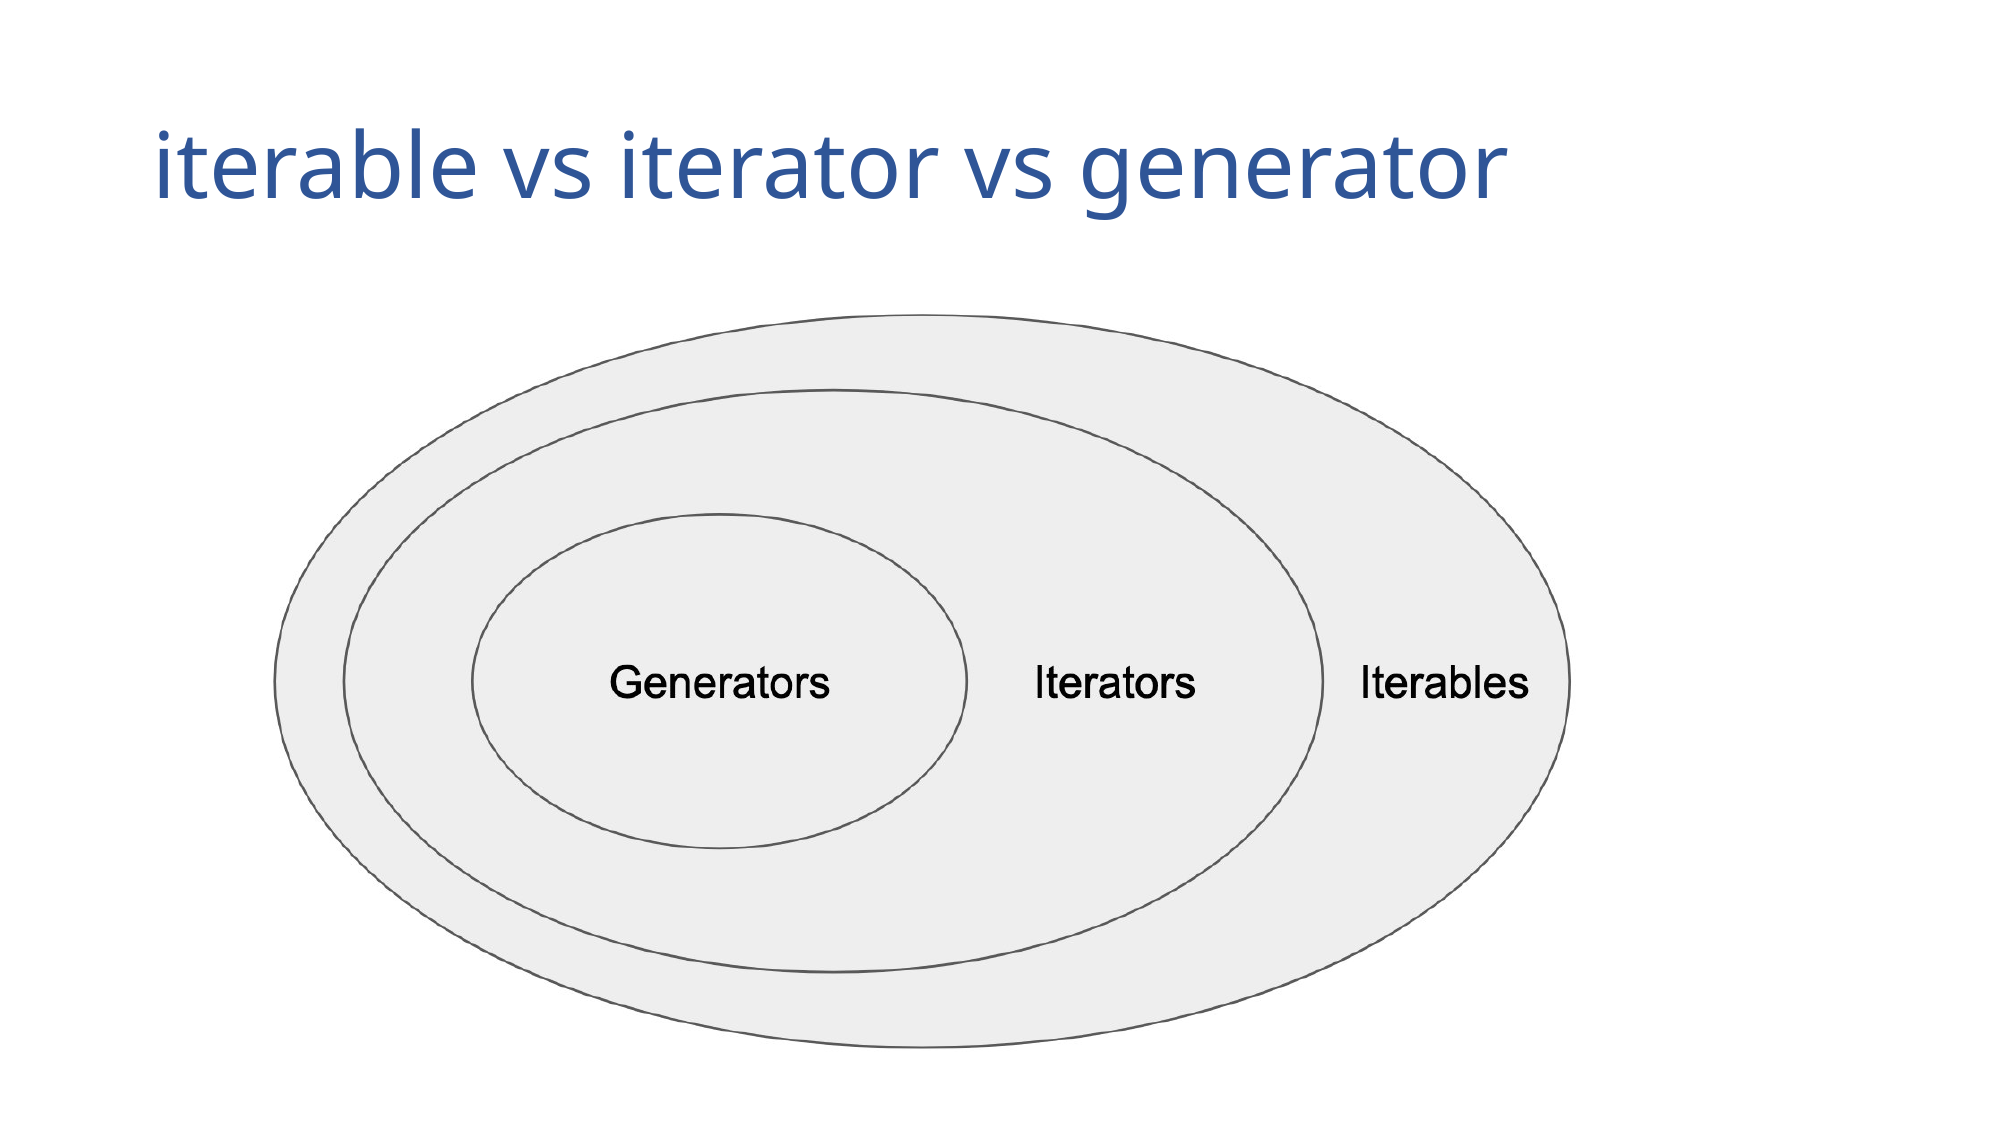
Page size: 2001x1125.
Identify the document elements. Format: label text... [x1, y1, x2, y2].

title iterable vs iterator vs generator [137, 59, 1863, 278]
picture [264, 298, 1583, 1066]
